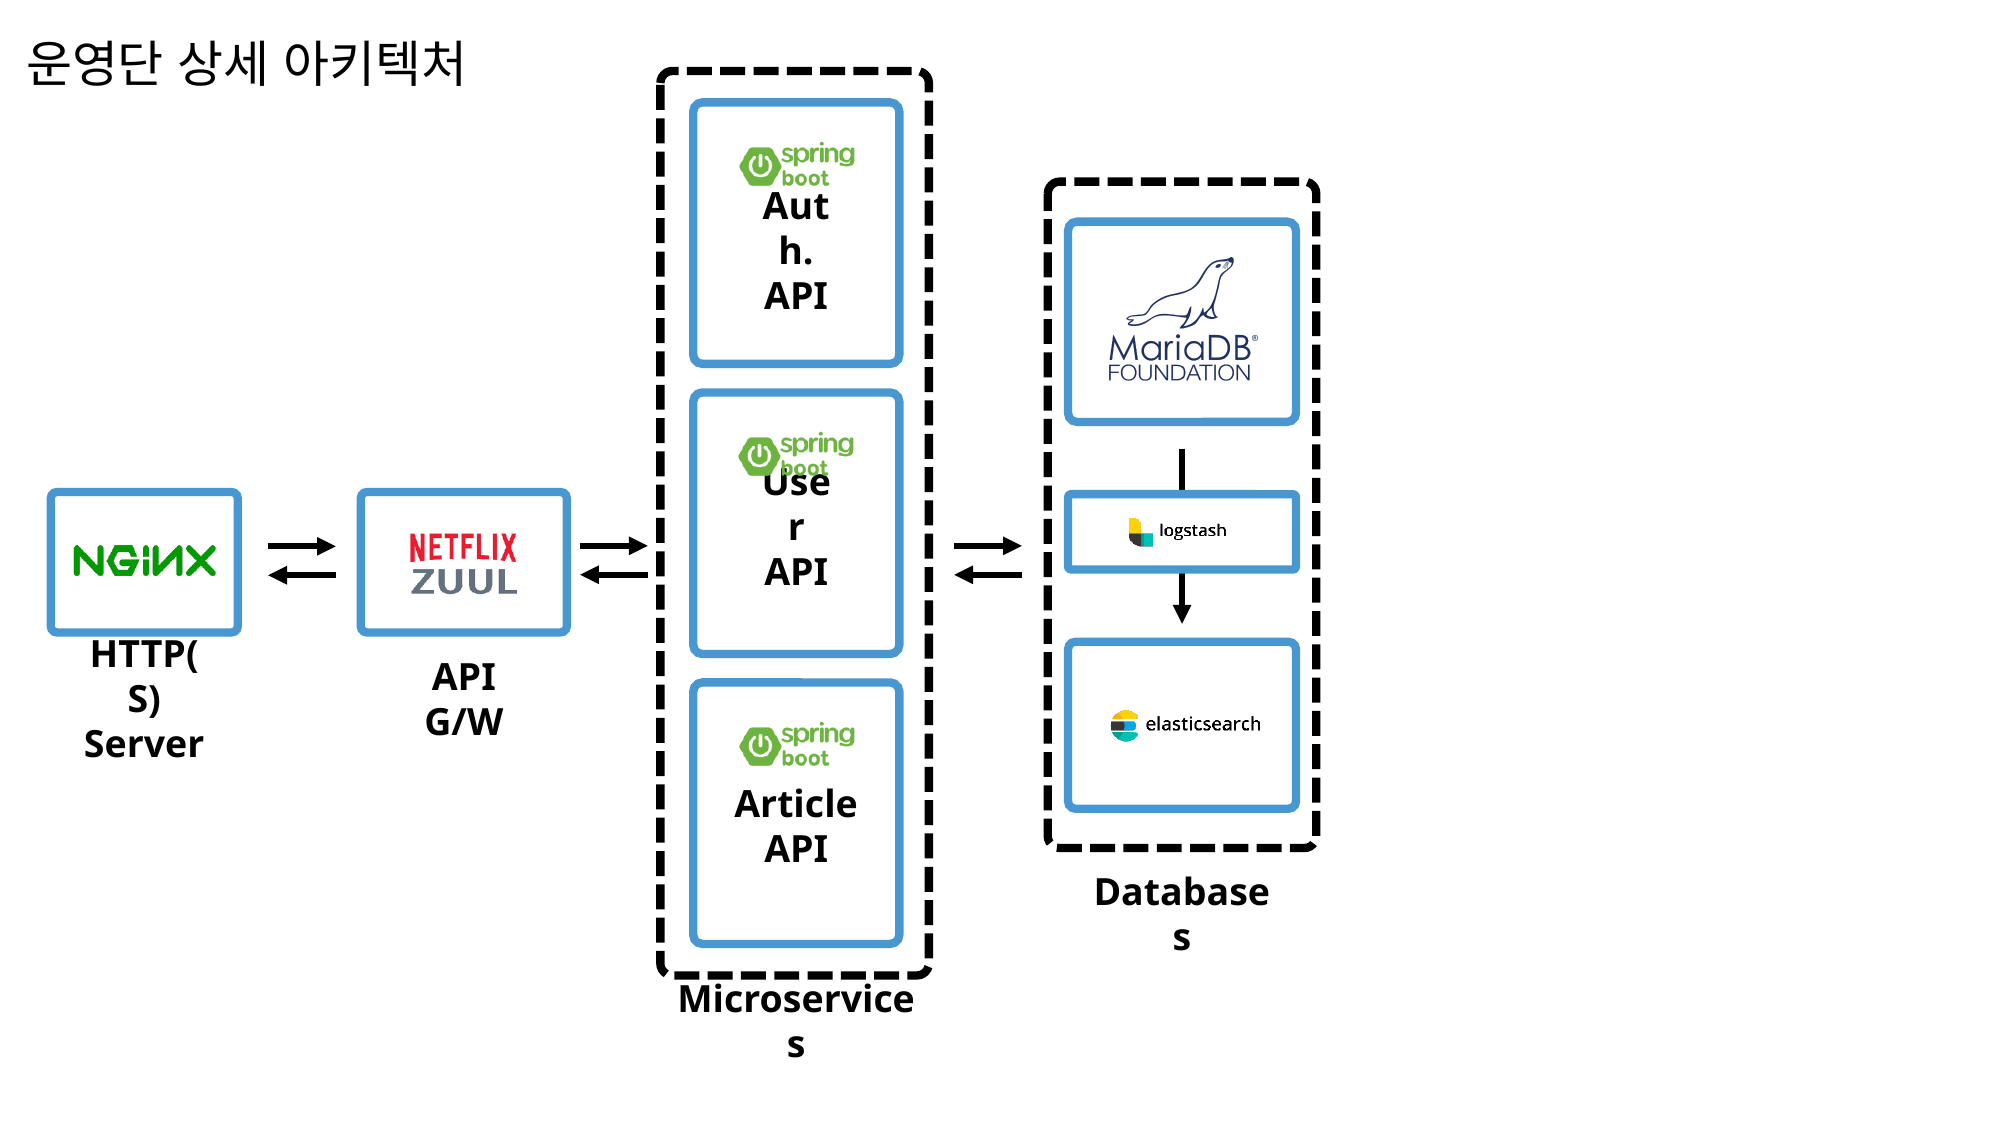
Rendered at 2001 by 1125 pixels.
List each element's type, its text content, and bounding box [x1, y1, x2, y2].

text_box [50, 491, 238, 751]
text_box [360, 491, 567, 751]
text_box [1047, 181, 1317, 943]
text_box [268, 546, 336, 576]
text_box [954, 545, 1022, 575]
text_box 운영단 상세 아키텍처 [11, 25, 634, 100]
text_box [660, 71, 932, 1051]
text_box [580, 545, 648, 575]
